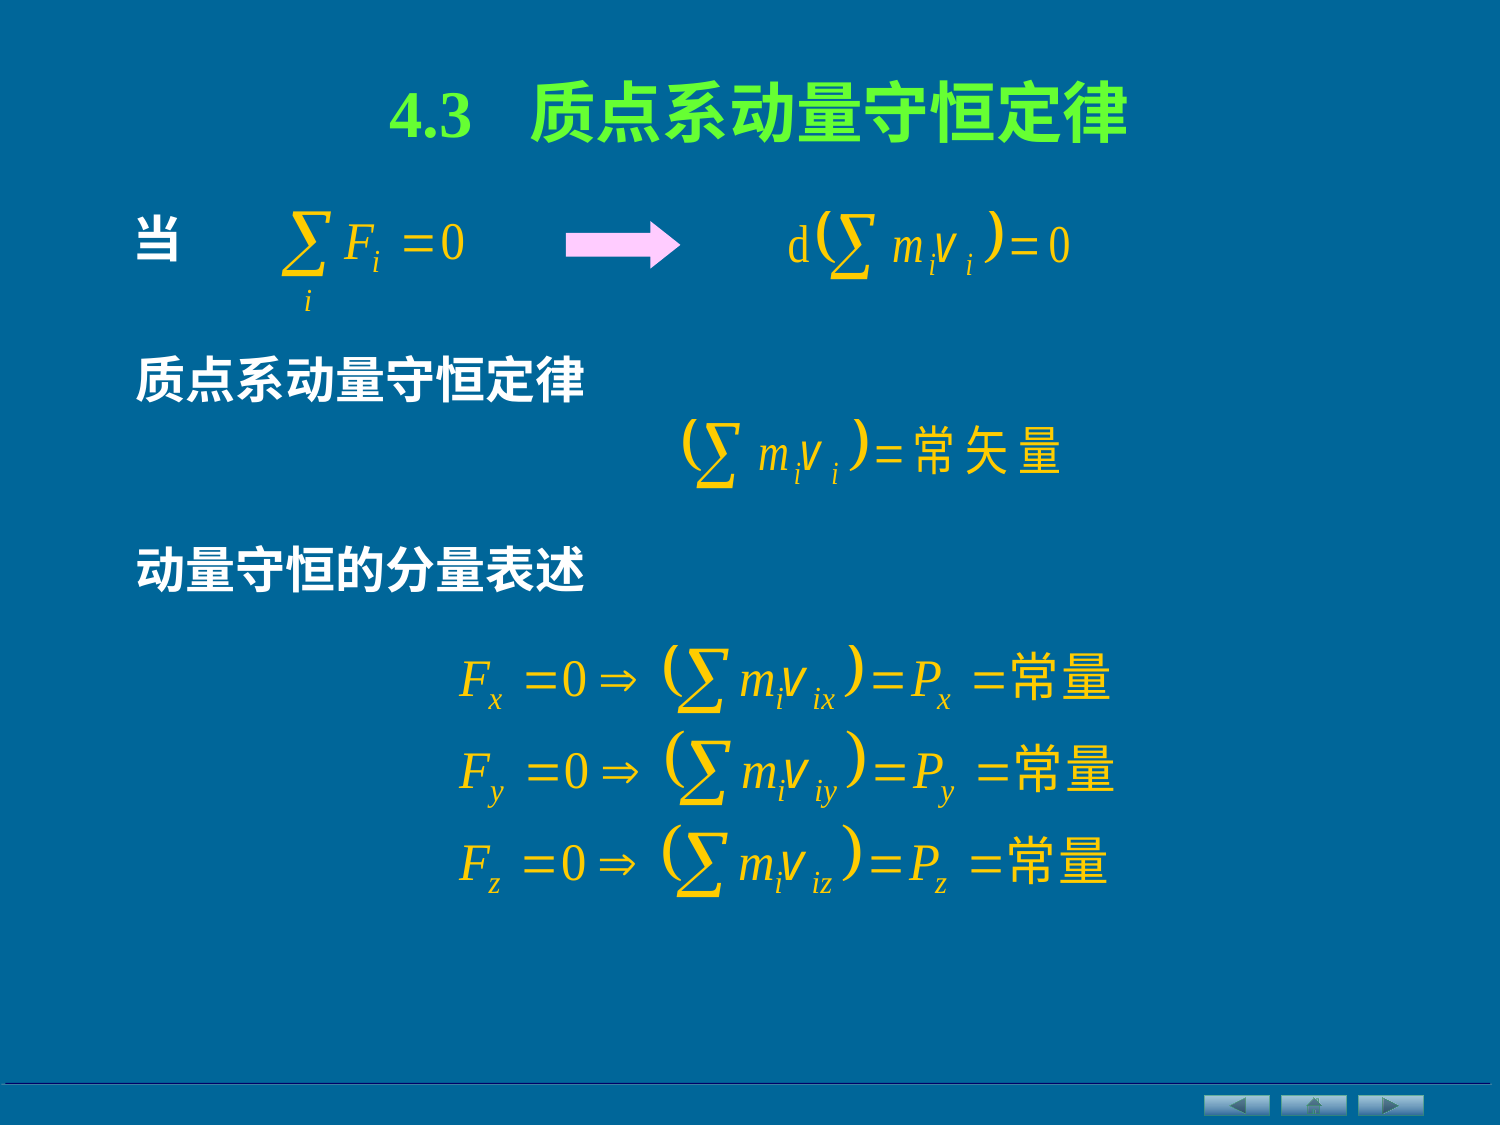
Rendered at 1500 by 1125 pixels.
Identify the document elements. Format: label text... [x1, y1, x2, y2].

text_box 4.3 质点系动量守恒定律 [289, 62, 1231, 158]
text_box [678, 419, 1071, 495]
text_box 动量守恒的分量表述 [120, 530, 601, 606]
text_box 质点系动量守恒定律 [120, 334, 718, 422]
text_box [785, 210, 1077, 287]
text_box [278, 207, 469, 315]
text_box 当 [117, 199, 198, 275]
text_box [566, 222, 680, 268]
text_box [454, 645, 1119, 905]
